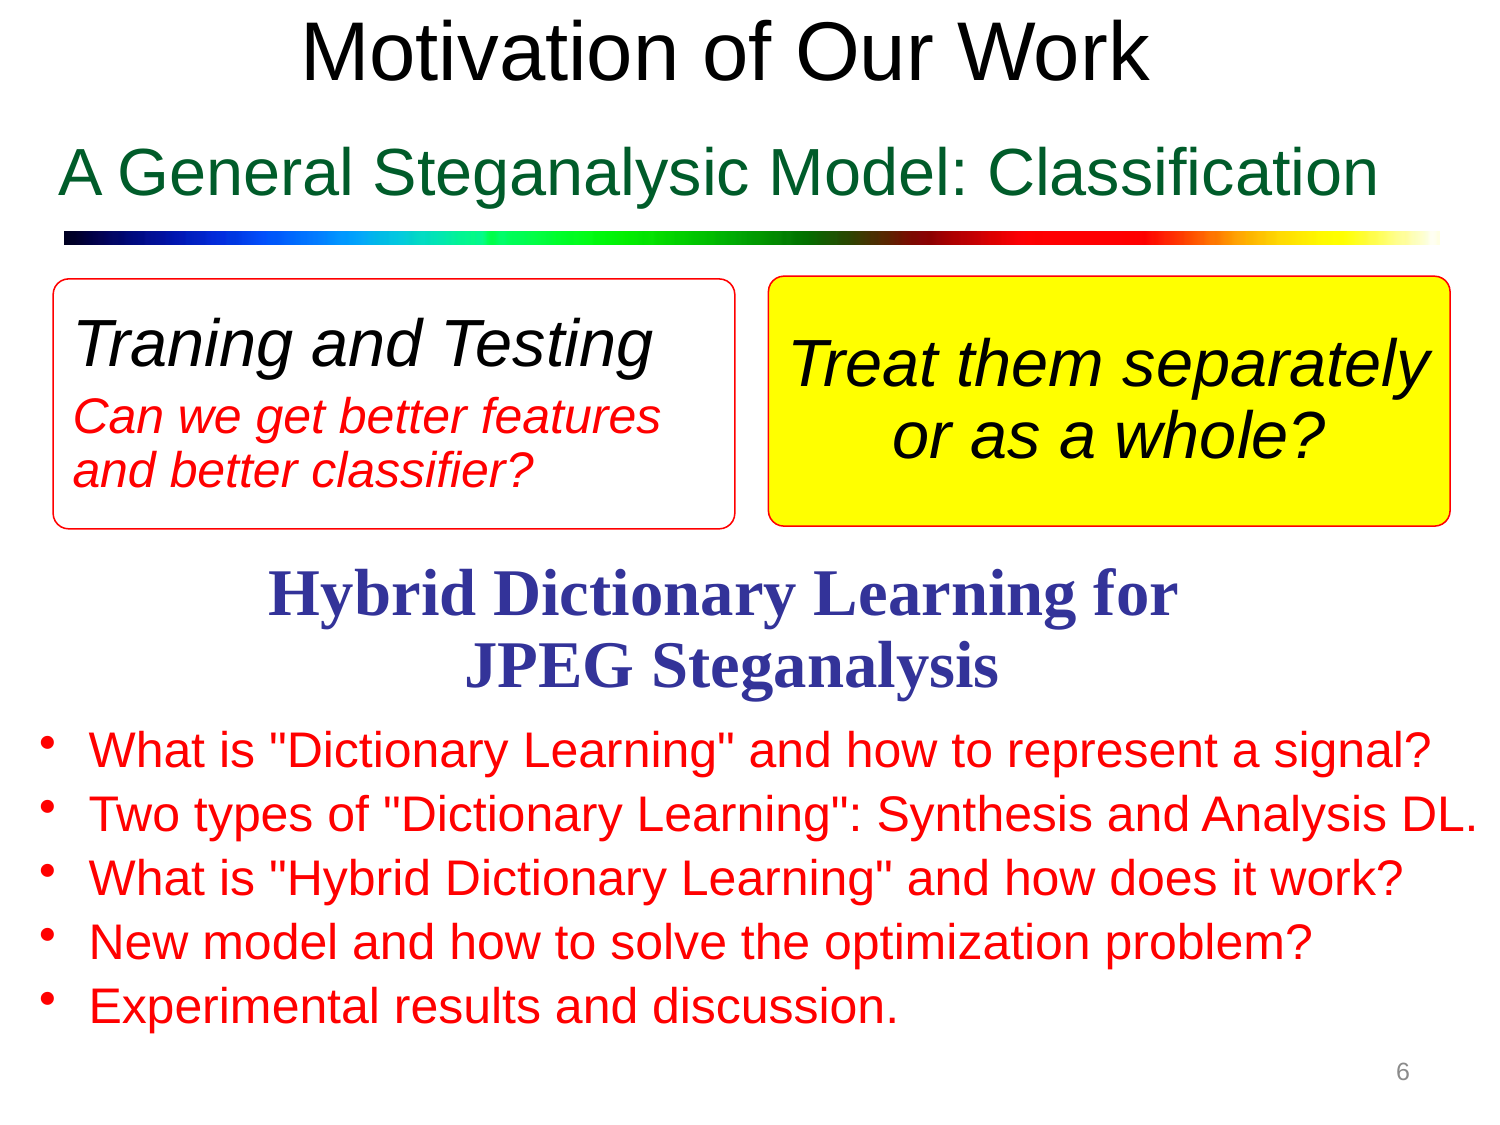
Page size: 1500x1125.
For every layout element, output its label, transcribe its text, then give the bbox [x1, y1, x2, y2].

text_box Traning and Testing Can we get better features and better classifier? [53, 278, 735, 529]
text_box Treat them separately or as a whole? [768, 276, 1451, 527]
text_box 6 [1074, 1072, 1425, 1103]
picture [384, 231, 1440, 245]
text_box Hybrid Dictionary Learning for JPEG Steganalysis [88, 550, 1377, 710]
text_box A General Steganalysic Model: Classification [43, 120, 1471, 228]
text_box What is "Dictionary Learning" and how to represent a signal? Two types of "Dictionary Learning": Synthesis and Analysis DL. What is "Hybrid Dictionary Learning" and how does it work? New model and how to solve the optimization problem? Experimental results and discussion. [17, 704, 1436, 1075]
text_box Motivation of Our Work [50, 0, 1401, 120]
picture [64, 231, 357, 245]
